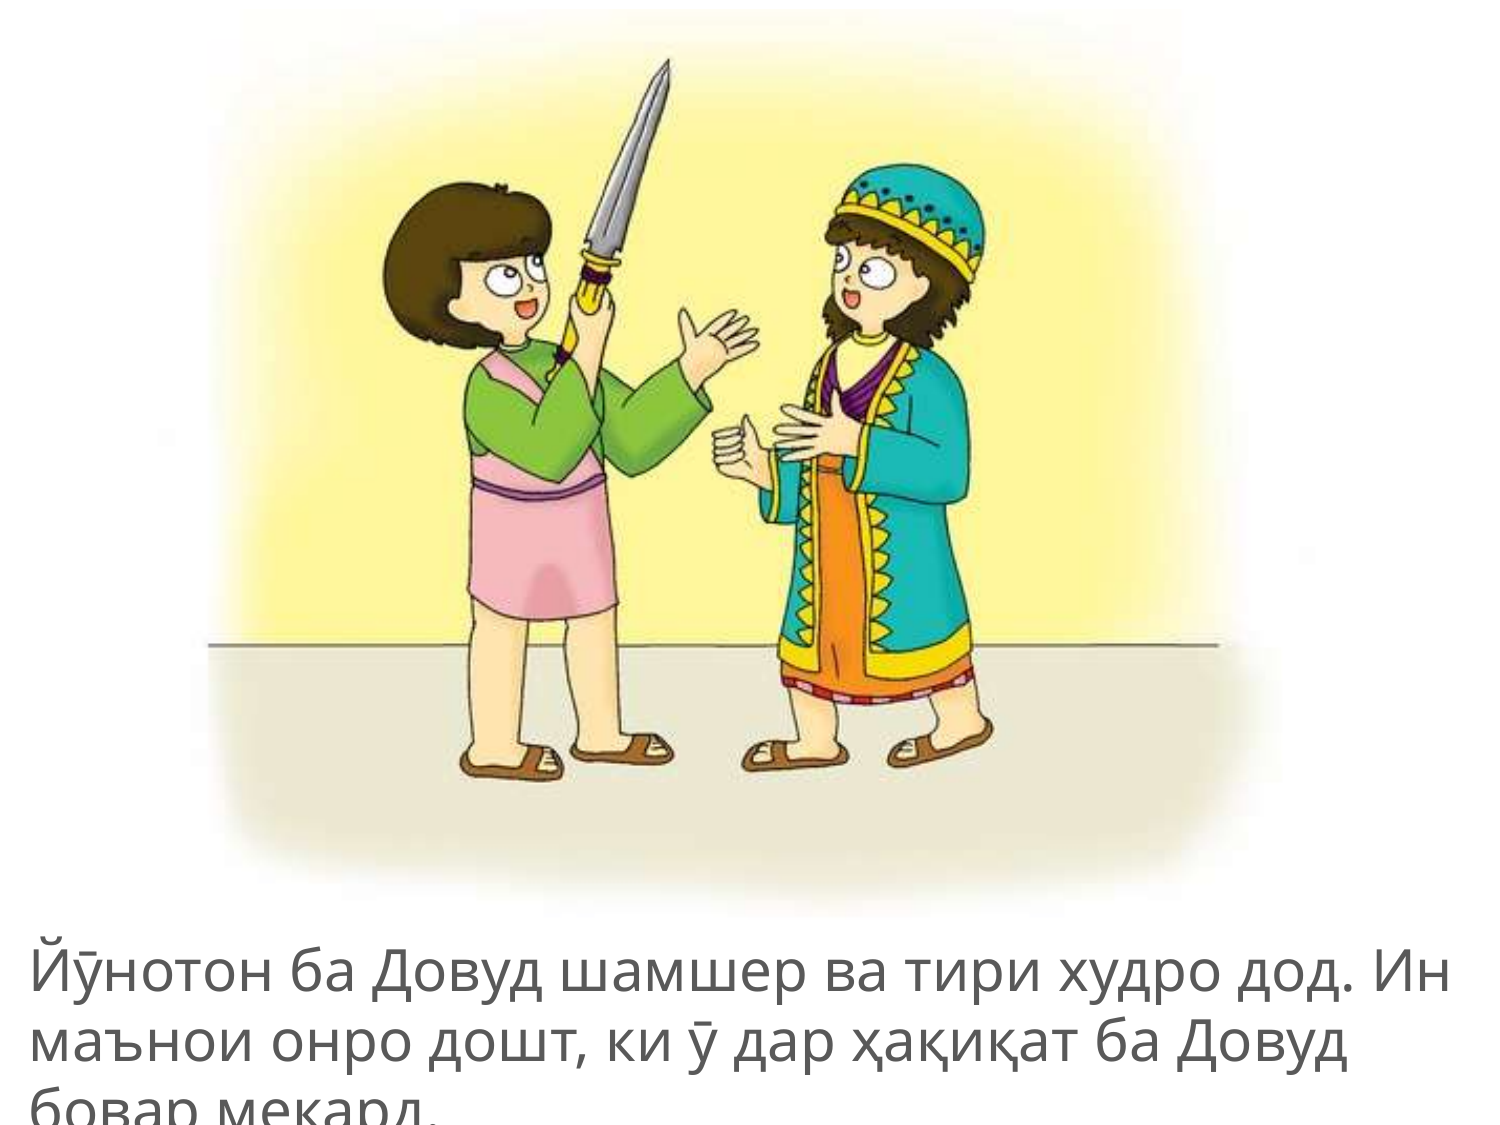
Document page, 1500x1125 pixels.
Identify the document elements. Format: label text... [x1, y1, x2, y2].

text_box Йӯнотон ба Довуд шамшер ва тири худро дод. Ин маънои онро дошт, ки ӯ дар ҳақиқат ба Довуд бовар мекард. [13, 925, 1500, 1125]
picture [41, 8, 1405, 929]
